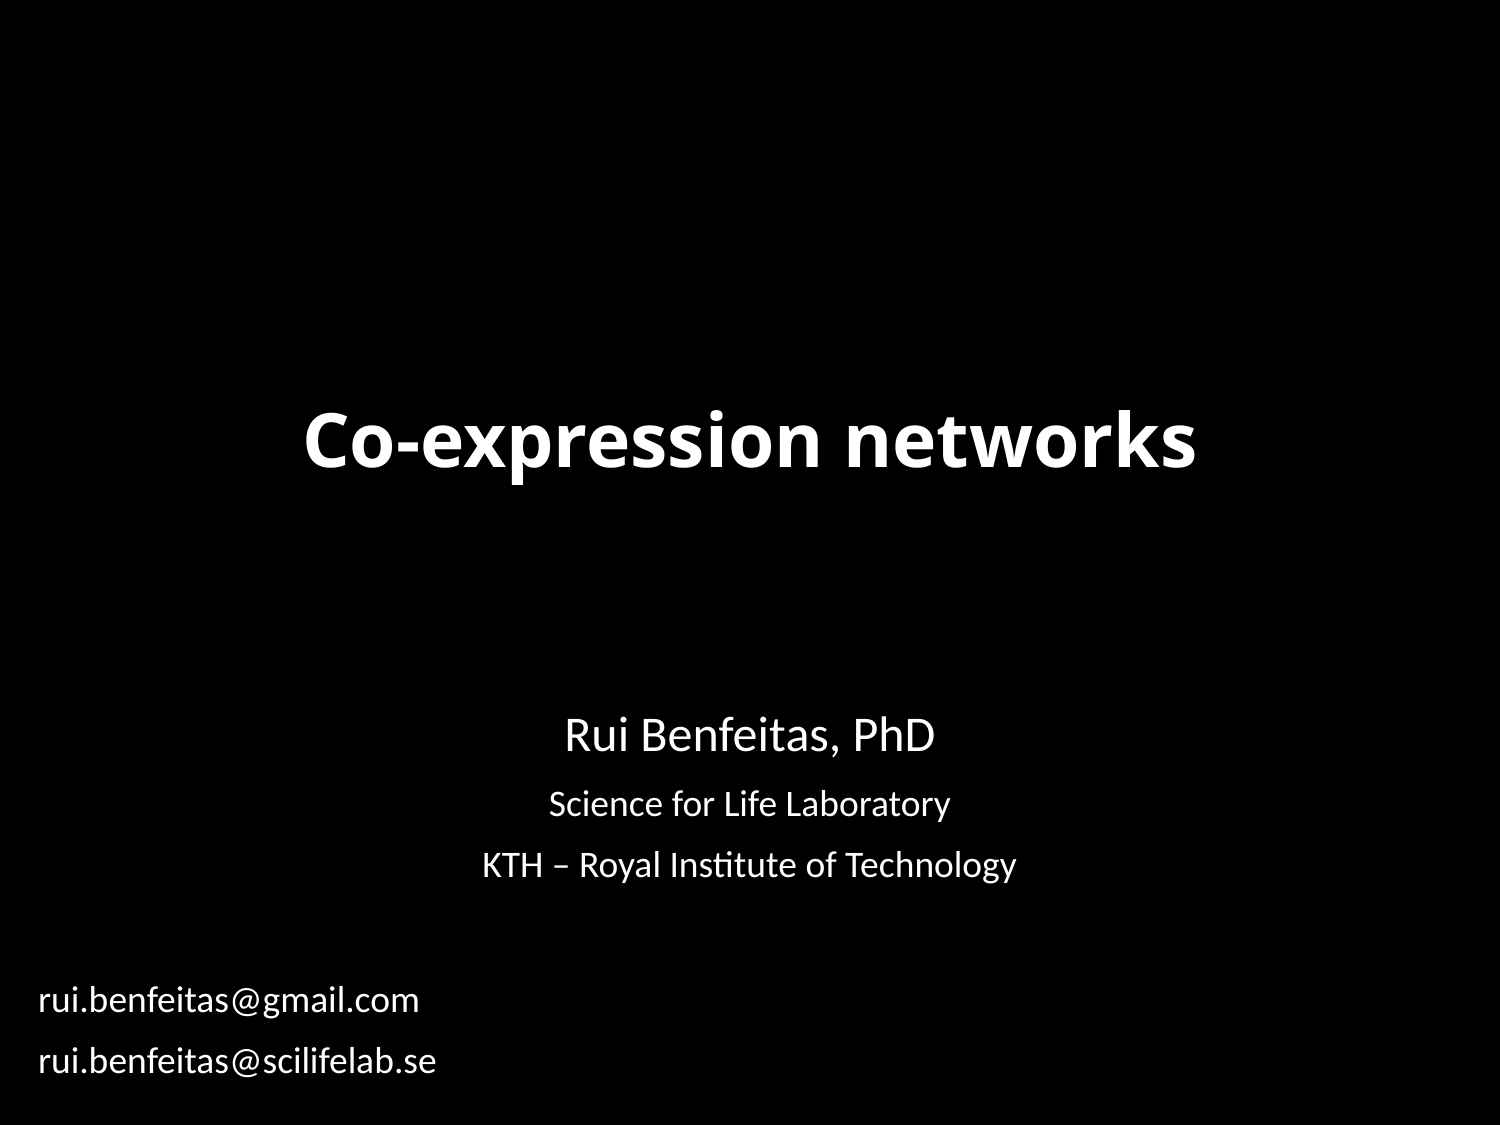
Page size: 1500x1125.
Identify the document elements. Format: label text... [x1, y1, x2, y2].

subtitle Rui Benfeitas, PhD Science for Life Laboratory KTH – Royal Institute of Technology [187, 701, 1313, 973]
text_box rui.benfeitas@gmail.com rui.benfeitas@scilifelab.se [23, 972, 1149, 1125]
title Co-expression networks [112, 99, 1388, 491]
